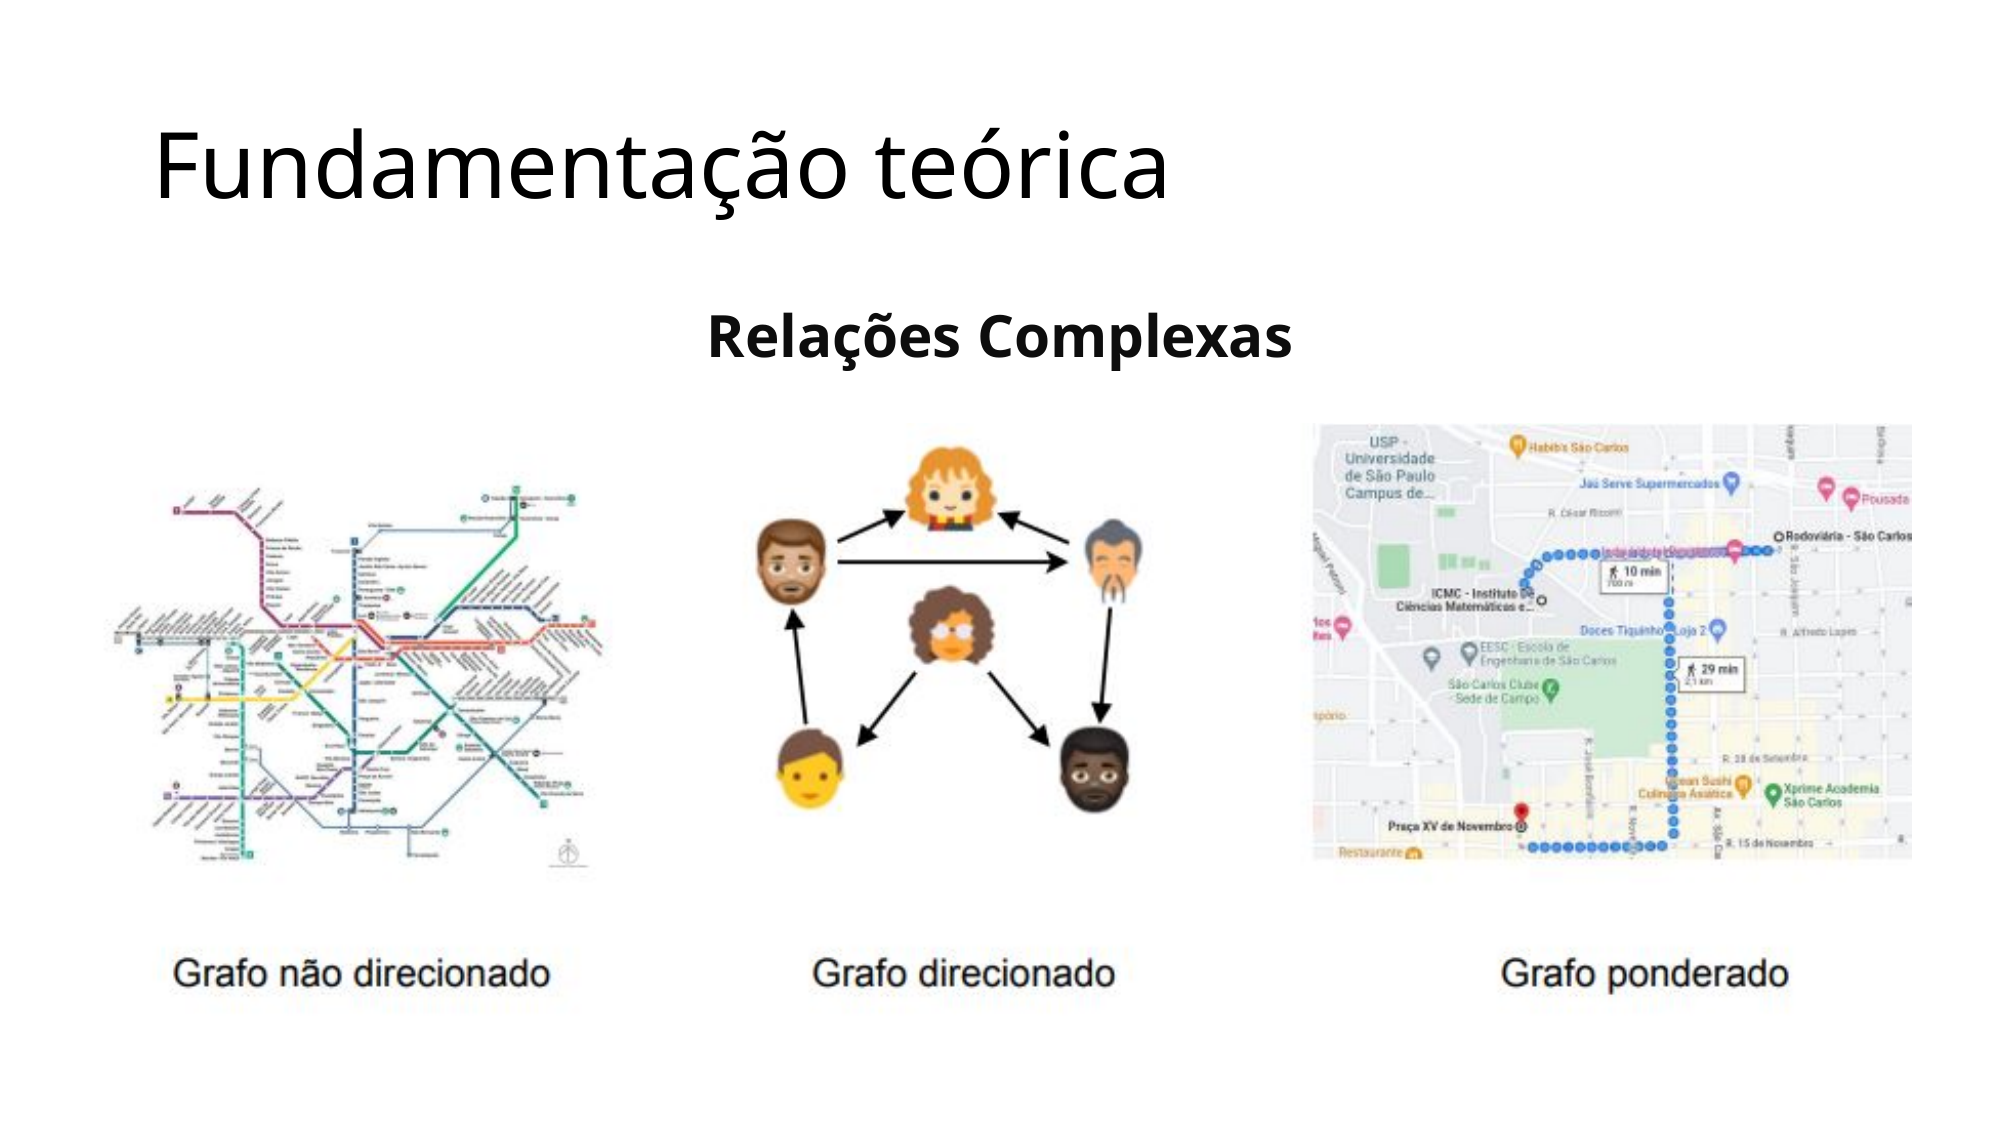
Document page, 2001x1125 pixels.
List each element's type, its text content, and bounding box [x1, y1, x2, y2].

list Relações Complexas [137, 299, 1863, 422]
title Fundamentação teórica [137, 59, 1863, 278]
picture [88, 422, 1912, 1036]
